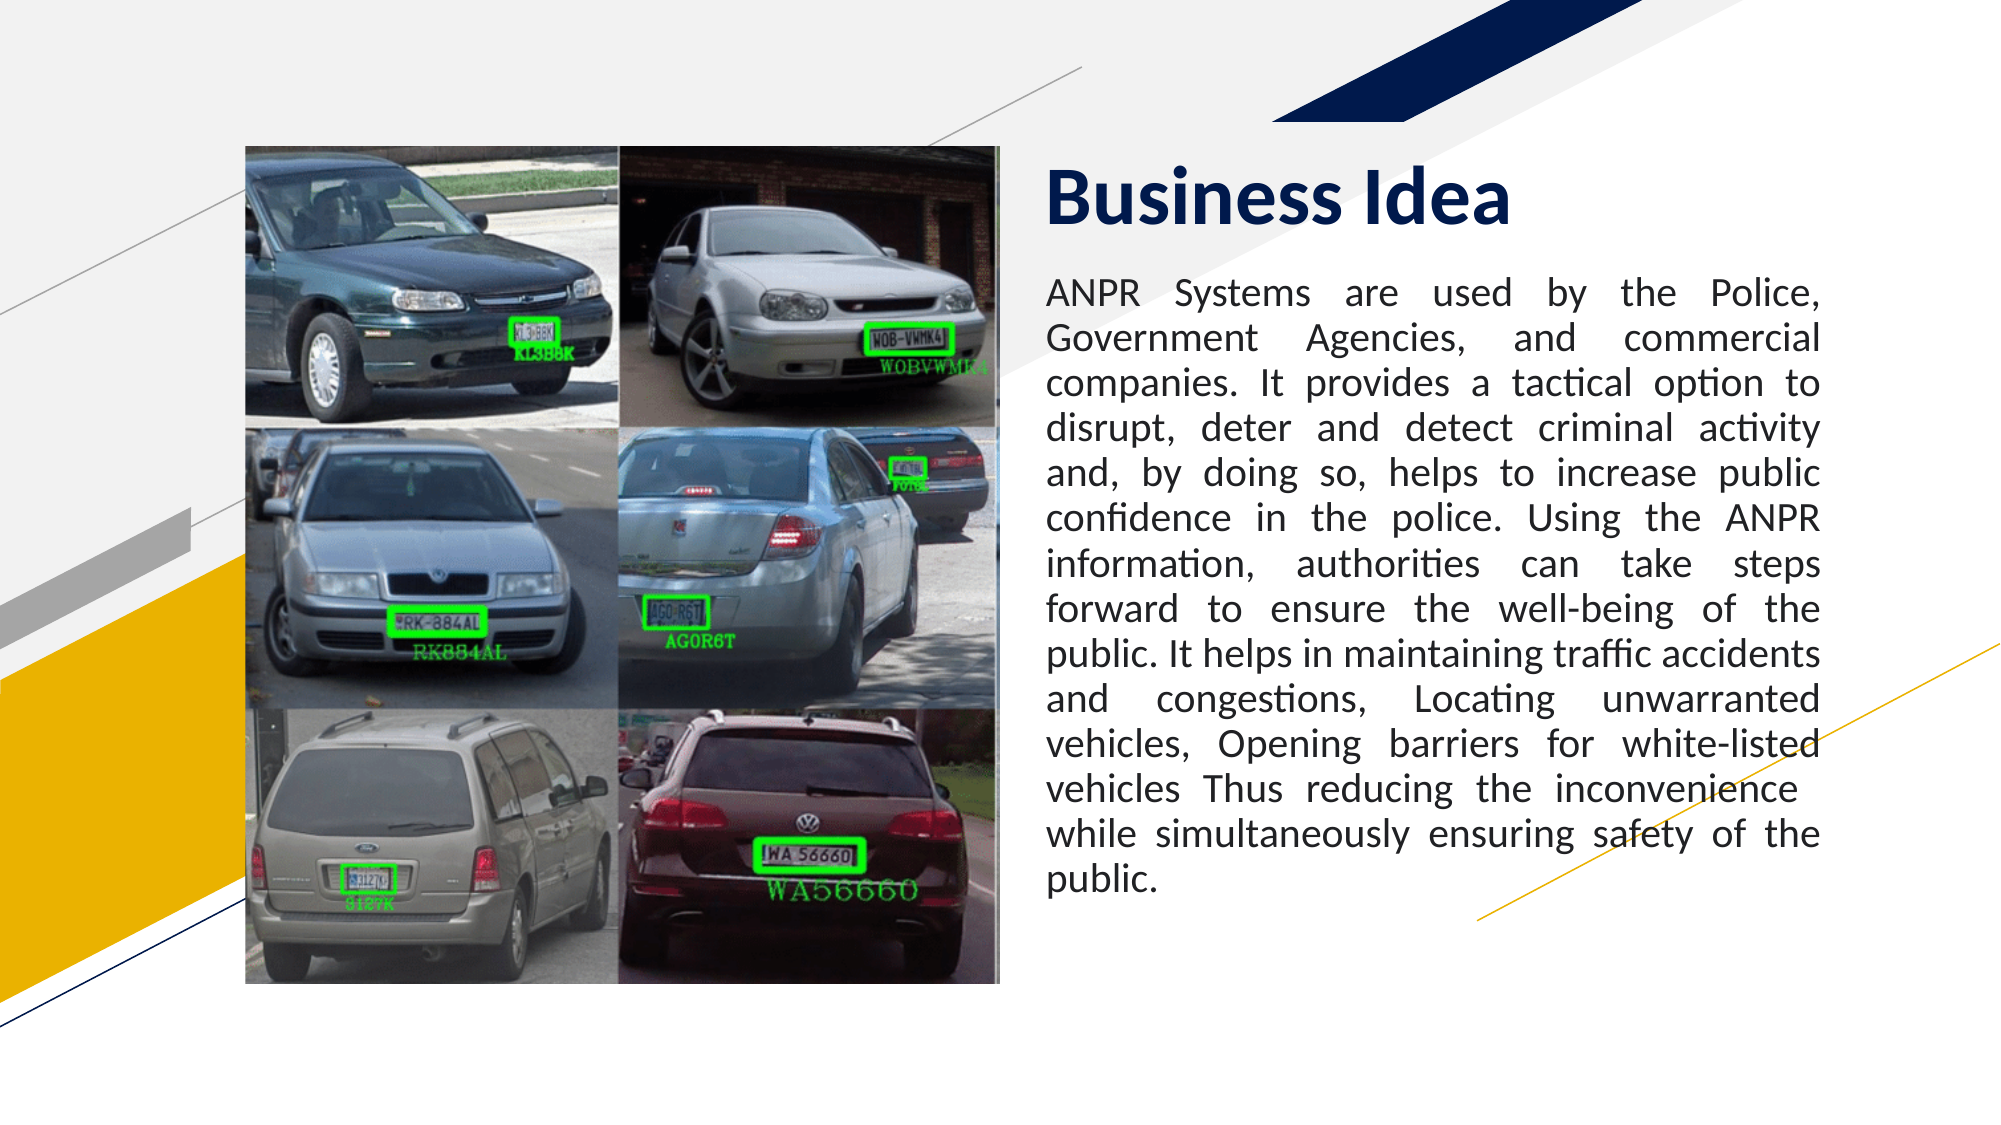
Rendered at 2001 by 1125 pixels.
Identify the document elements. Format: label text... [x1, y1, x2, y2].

picture [245, 140, 1001, 985]
list ANPR Systems are used by the Police, Government Agencies, and commercial companies. It provides a tactical option to disrupt, deter and detect criminal activity and, by doing so, helps to increase public confidence in the police. Using the ANPR information, authorities can take steps forward to ensure the well-being of the public. It helps in maintaining traffic accidents and congestions, Locating unwarranted vehicles, Opening barriers for white-listed vehicles Thus reducing the inconvenience while simultaneously ensuring safety of the public. [1030, 263, 1837, 996]
title Business Idea [1030, 131, 1837, 243]
